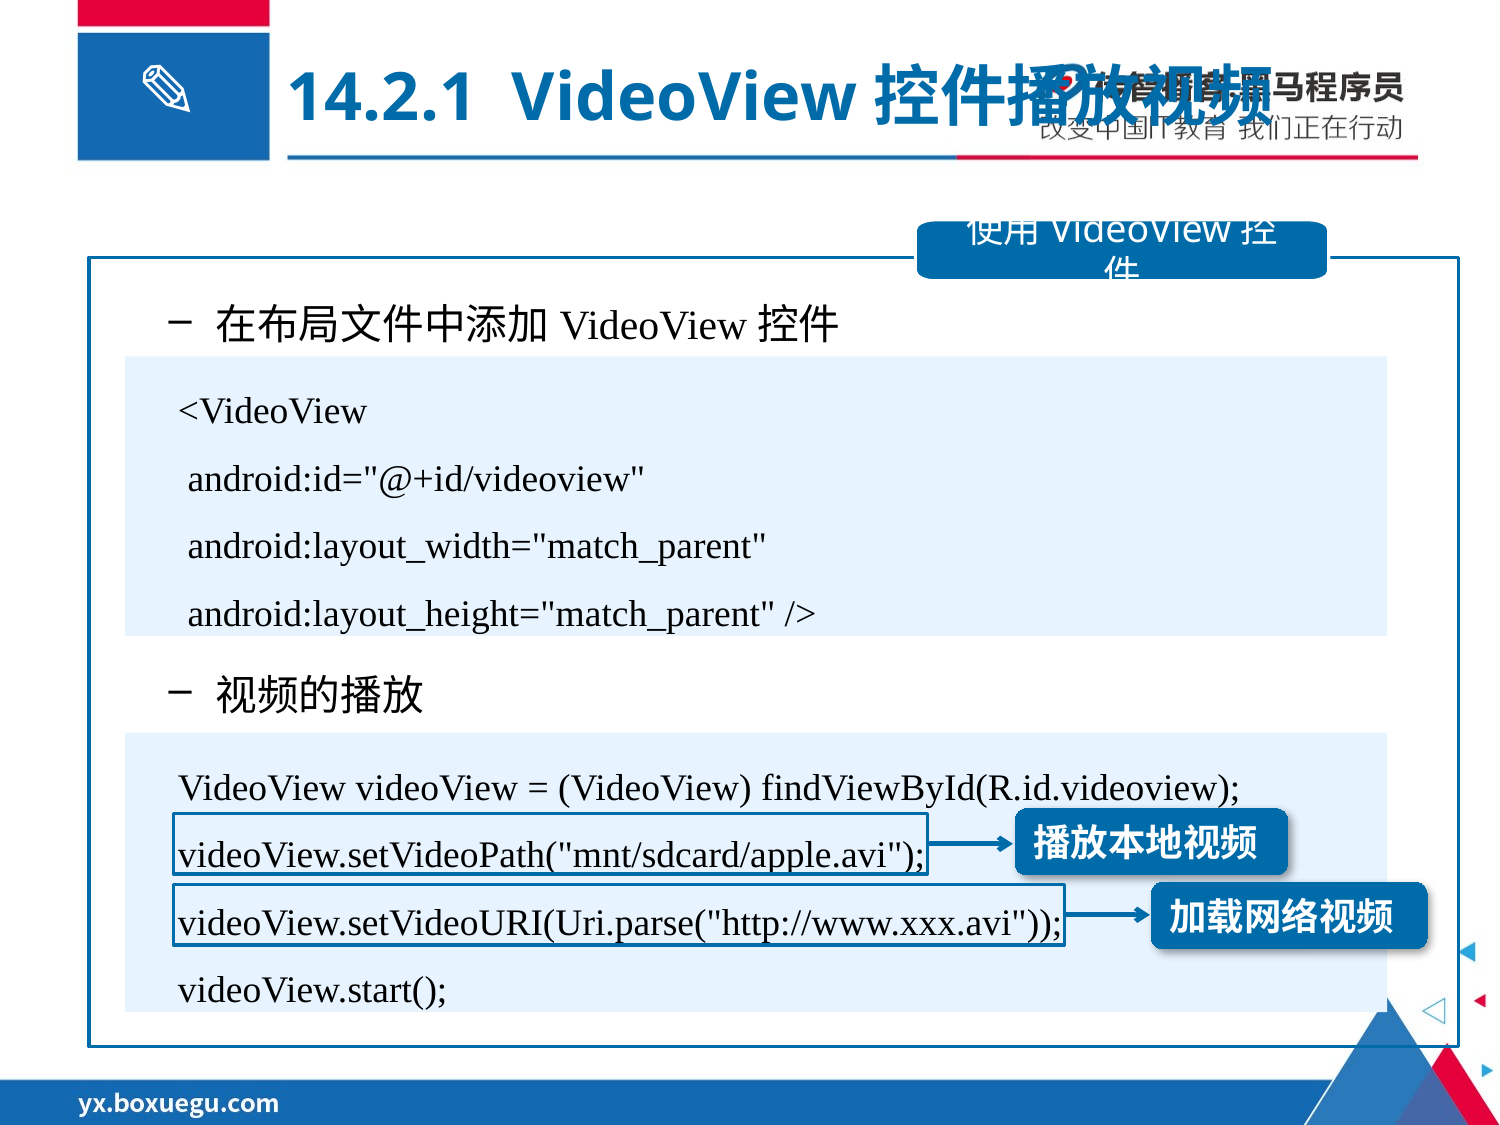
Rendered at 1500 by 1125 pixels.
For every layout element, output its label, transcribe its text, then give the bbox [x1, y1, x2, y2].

text_box 播放本地视频 [1015, 808, 1288, 875]
text_box 视频的播放 [78, 636, 1388, 812]
text_box <VideoView android:id="@+id/videoview" android:layout_width="match_parent" android:layout_height="match_parent" /> [125, 356, 1388, 636]
text_box [41, 151, 1010, 244]
text_box 14.2.1 VideoView控件播放视频 [271, 30, 1424, 157]
text_box [173, 813, 928, 874]
text_box [89, 257, 1459, 1047]
text_box 加载网络视频 [1151, 882, 1428, 949]
picture [0, 0, 1500, 1125]
text_box 在布局文件中添加VideoView控件 [78, 265, 1388, 442]
text_box 使用VideoView控件 [913, 218, 1331, 265]
text_box [173, 884, 1065, 946]
text_box VideoView videoView = (VideoView) findViewById(R.id.videoview); videoView.setVideoPath("mnt/sdcard/apple.avi"); videoView.setVideoURI(Uri.parse("http://www.xxx.avi")); videoView.start(); [125, 732, 1388, 1013]
